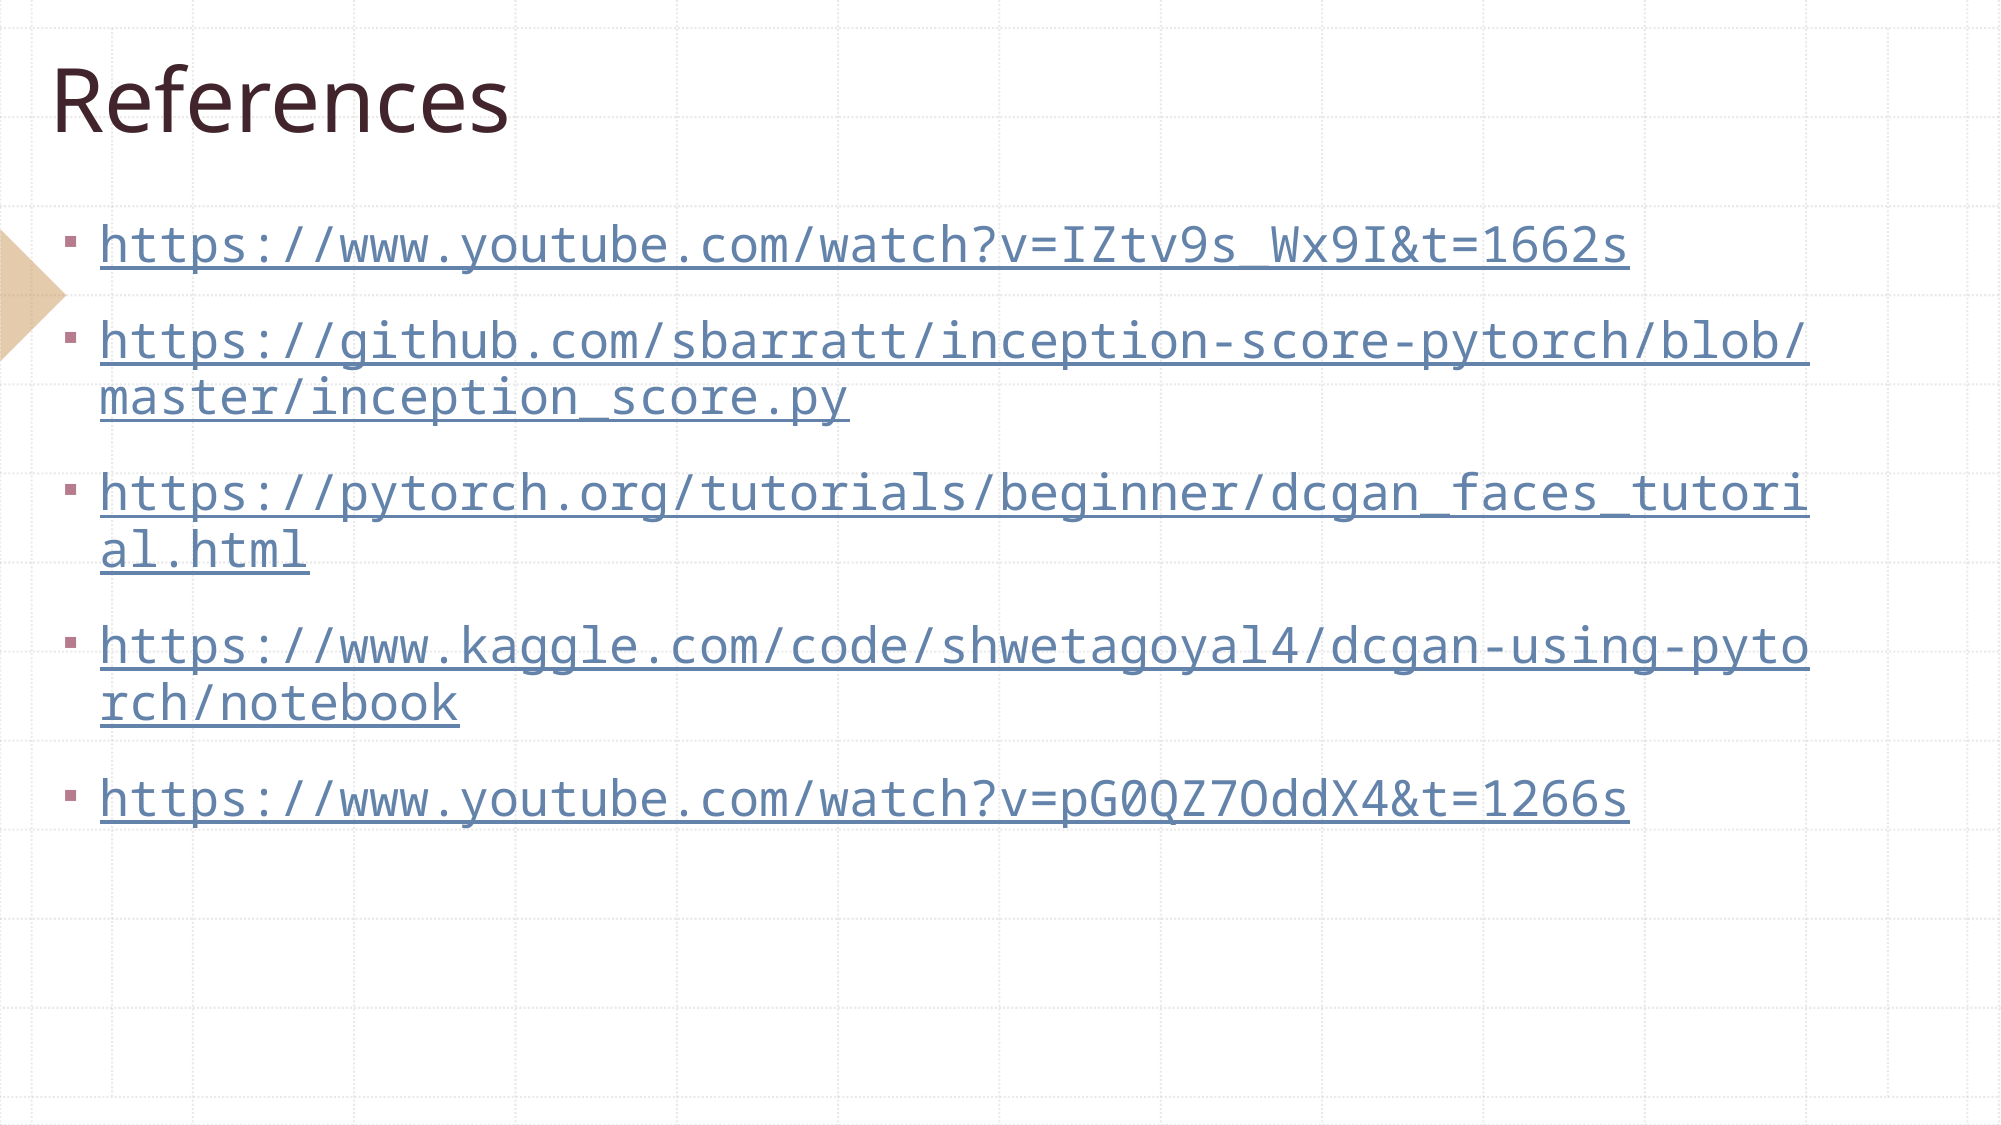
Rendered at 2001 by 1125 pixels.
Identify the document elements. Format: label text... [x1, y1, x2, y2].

list https://www.youtube.com/watch?v=IZtv9s_Wx9I&t=1662s https://github.com/sbarratt/inception-score-pytorch/blob/master/inception_score.py https://pytorch.org/tutorials/beginner/dcgan_faces_tutorial.html https://www.kaggle.com/code/shwetagoyal4/dcgan-using-pytorch/notebook https://www.youtube.com/watch?v=pG0QZ7OddX4&t=1266s [47, 197, 1838, 1046]
title References [34, 35, 1729, 158]
